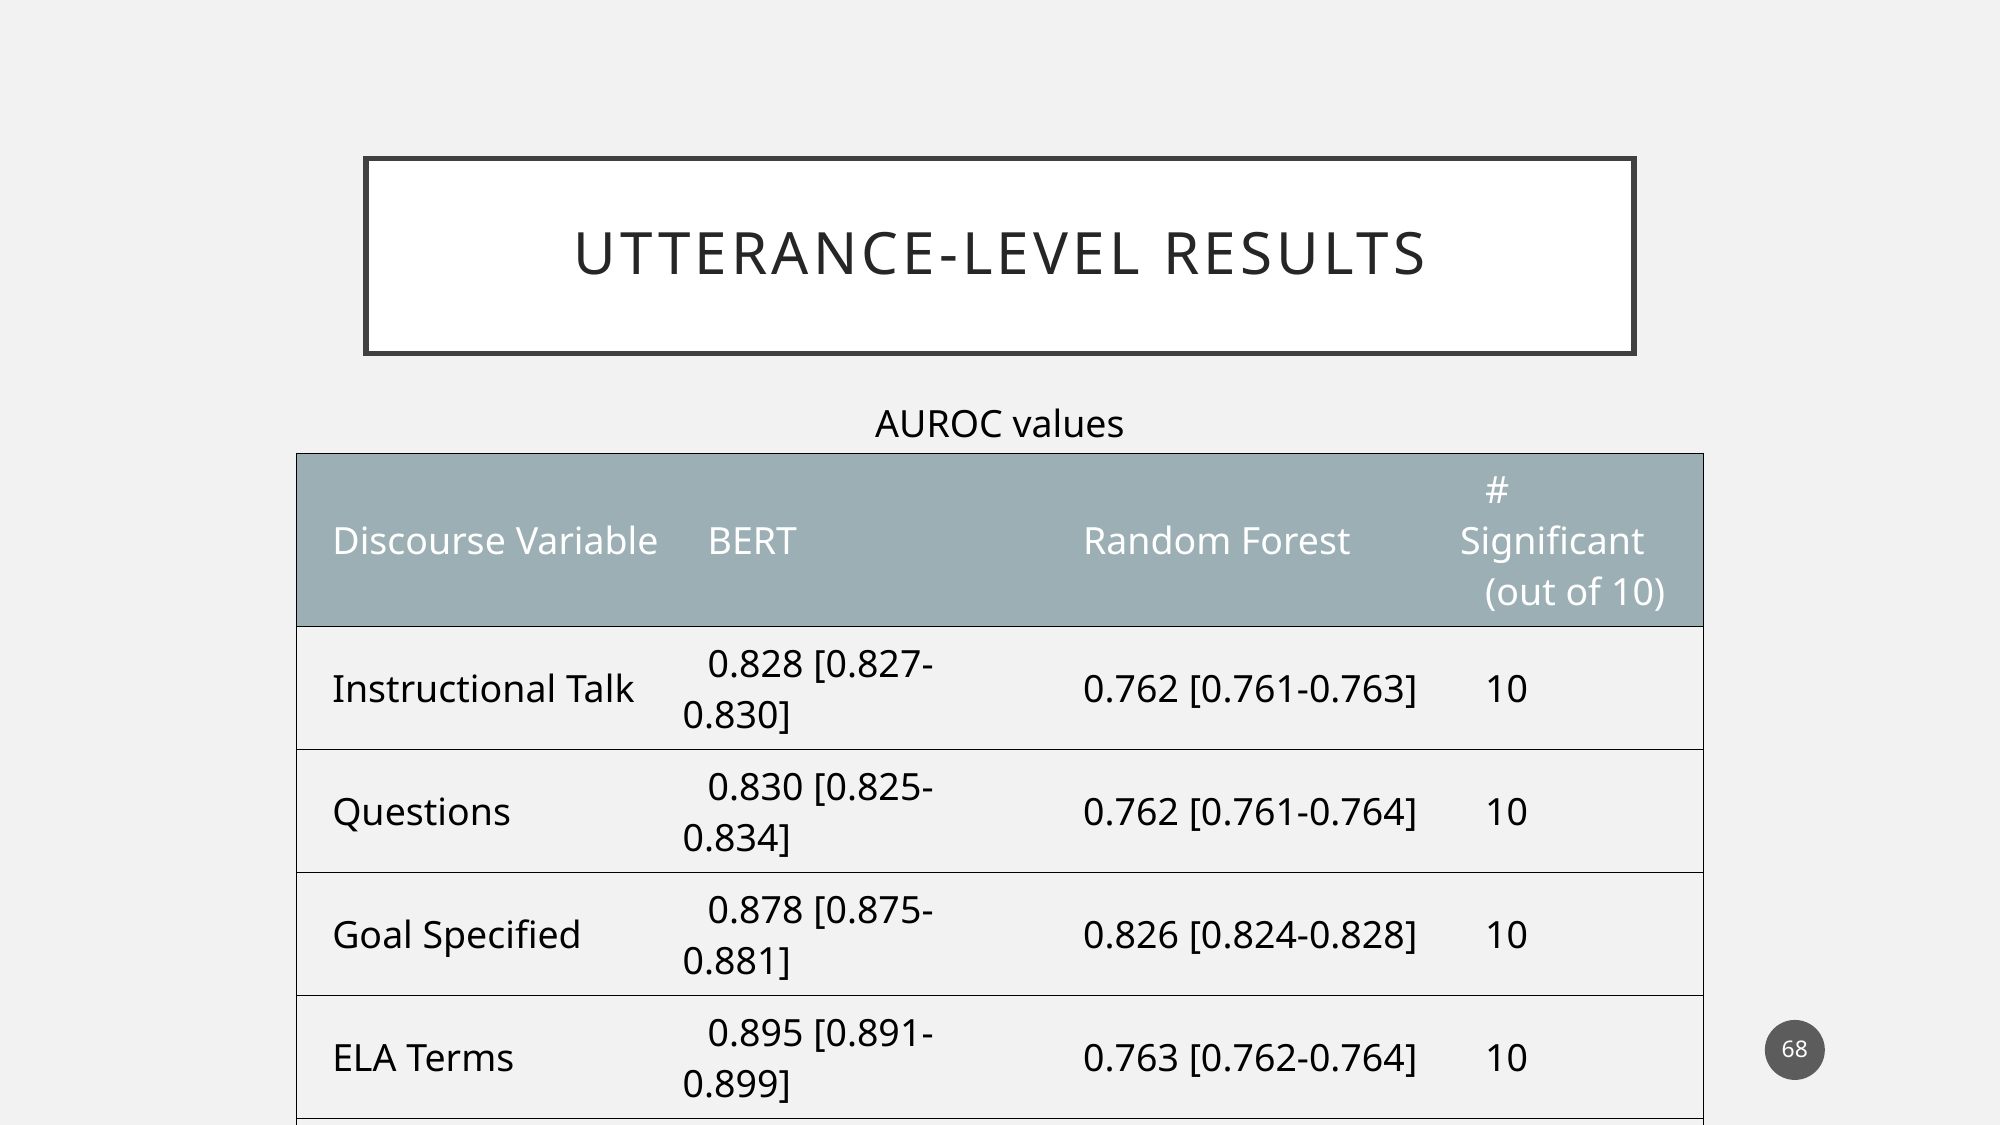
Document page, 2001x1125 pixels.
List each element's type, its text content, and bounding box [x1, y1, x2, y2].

table_cell ELA Terms [297, 996, 672, 1118]
table_header # Significant (out of 10) [1450, 454, 1703, 626]
table_cell 0.878 [0.875-0.881] [672, 873, 1048, 995]
table_cell 10 [1450, 750, 1703, 872]
table_cell Goal Specified [297, 873, 672, 995]
text_box AUROC values [860, 392, 1140, 453]
table_cell 0.762 [0.761-0.764] [1048, 750, 1450, 872]
table_header Random Forest [1048, 454, 1450, 626]
table_cell 0.895 [0.891-0.899] [672, 996, 1048, 1118]
table_cell 0.830 [0.825-0.834] [672, 750, 1048, 872]
table_header BERT [672, 454, 1048, 626]
table_header Discourse Variable [297, 454, 672, 626]
table_cell 0.763 [0.762-0.764] [1048, 996, 1450, 1118]
table_cell 0.826 [0.824-0.828] [1048, 873, 1450, 995]
table_cell 10 [1450, 996, 1703, 1118]
table_cell 0.861 [0.858-0.863] [672, 1119, 1048, 1125]
table_cell 0.762 [0.761-0.763] [1048, 627, 1450, 749]
table_cell 10 [1450, 627, 1703, 749]
table_cell Questions [297, 750, 672, 872]
table_cell 10 [1450, 1119, 1703, 1125]
slide_number 68 [1764, 1019, 1825, 1080]
table_cell 10 [1450, 873, 1703, 995]
title Utterance-level results [363, 156, 1637, 356]
table_cell 0.814 [0.812-0.816] [1048, 1119, 1450, 1125]
table_cell Elaborated Evaluation [297, 1119, 672, 1125]
table_cell Instructional Talk [297, 627, 672, 749]
table_cell 0.828 [0.827-0.830] [672, 627, 1048, 749]
